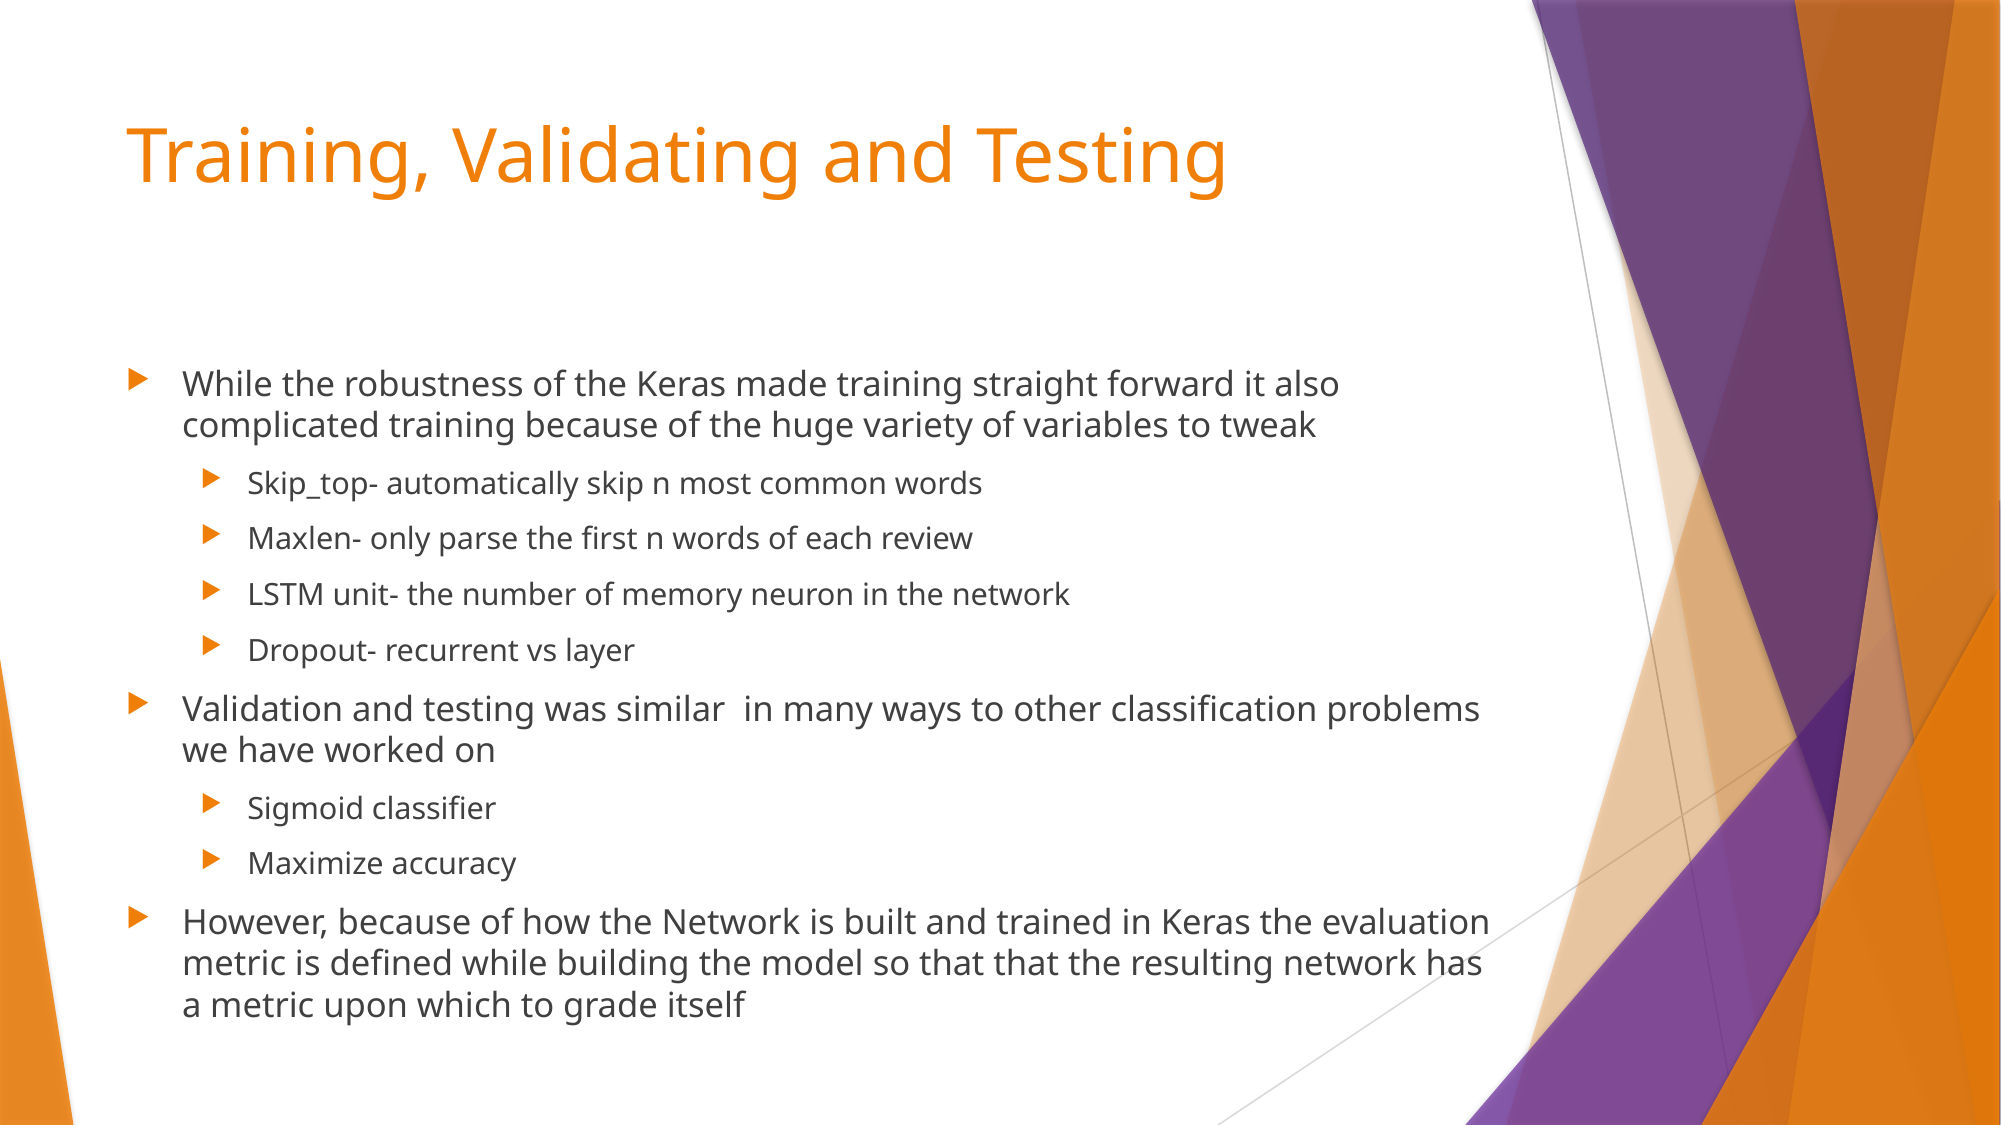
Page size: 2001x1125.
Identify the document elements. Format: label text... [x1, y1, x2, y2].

list While the robustness of the Keras made training straight forward it also complicated training because of the huge variety of variables to tweak Skip_top- automatically skip n most common words Maxlen- only parse the first n words of each review LSTM unit- the number of memory neuron in the network Dropout- recurrent vs layer Validation and testing was similar in many ways to other classification problems we have worked on Sigmoid classifier Maximize accuracy However, because of how the Network is built and trained in Keras the evaluation metric is defined while building the model so that that the resulting network has a metric upon which to grade itself [111, 354, 1522, 1038]
title Training, Validating and Testing [111, 99, 1522, 317]
